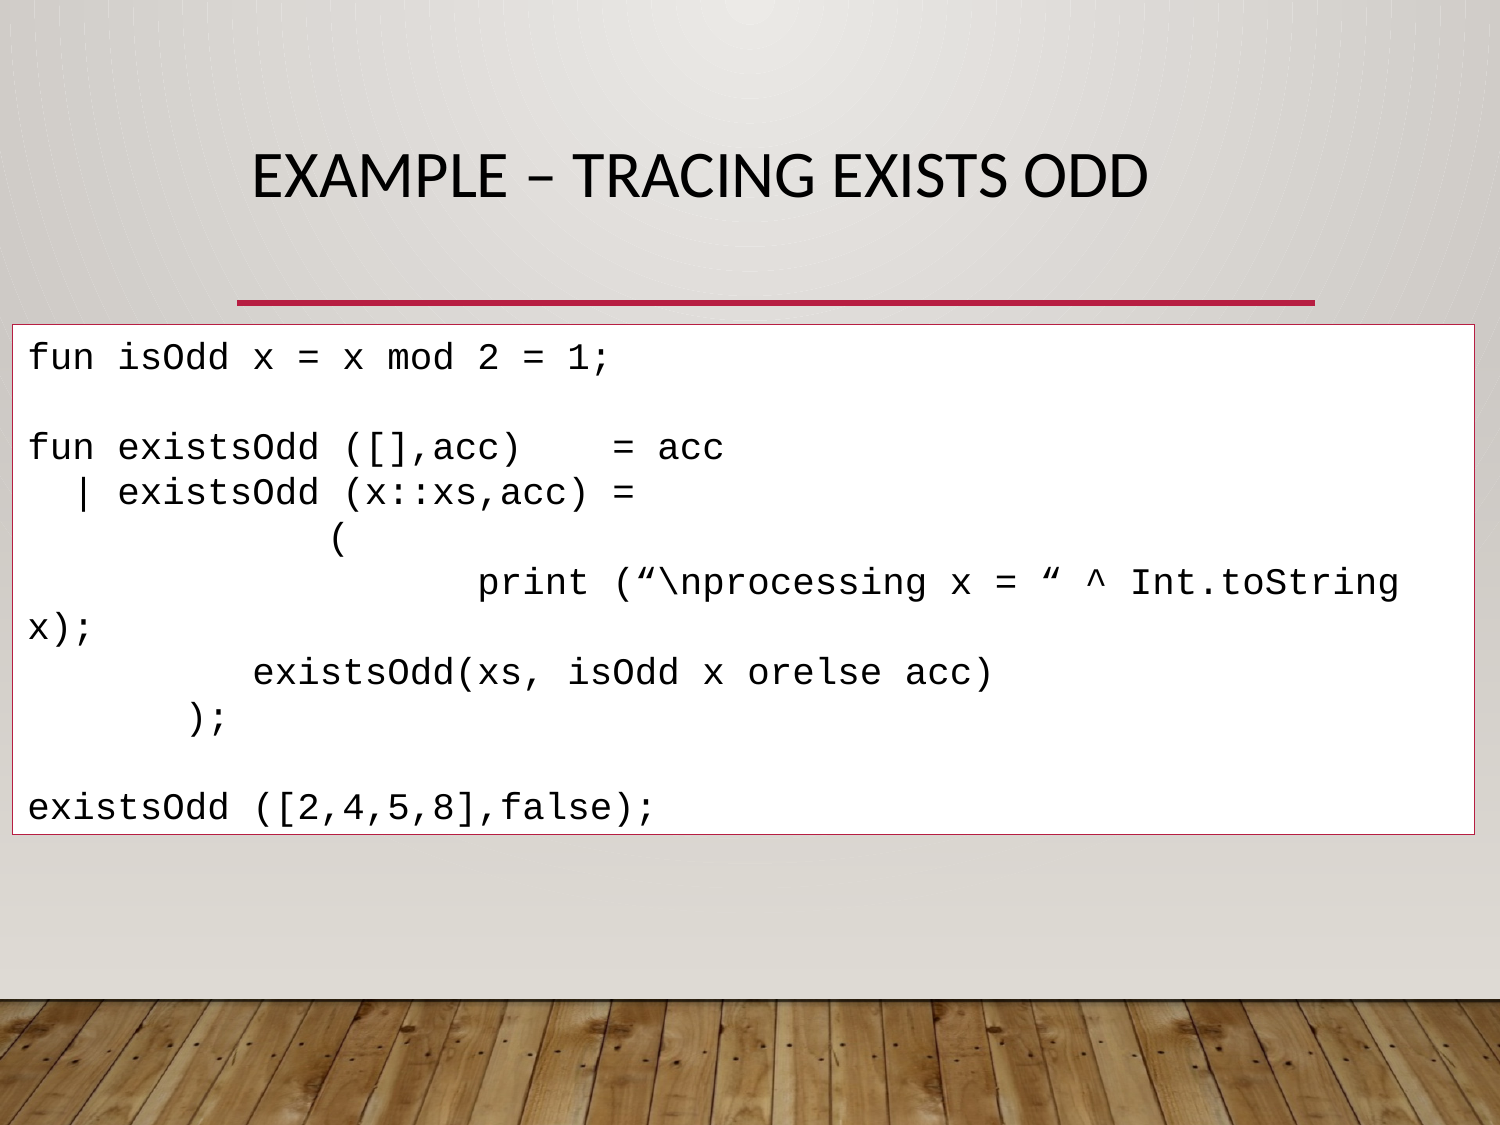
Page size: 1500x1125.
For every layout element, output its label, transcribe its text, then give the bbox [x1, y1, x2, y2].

picture [0, 999, 1500, 1125]
text_box fun isOdd x = x mod 2 = 1; fun existsOdd ([],acc) = acc | existsOdd (x::xs,acc) = ( print (“\nprocessing x = “ ^ Int.toString x); existsOdd(xs, isOdd x orelse acc) ); existsOdd ([2,4,5,8],false); [12, 324, 1475, 835]
title Example – Tracing Exists Odd [236, 131, 1315, 305]
